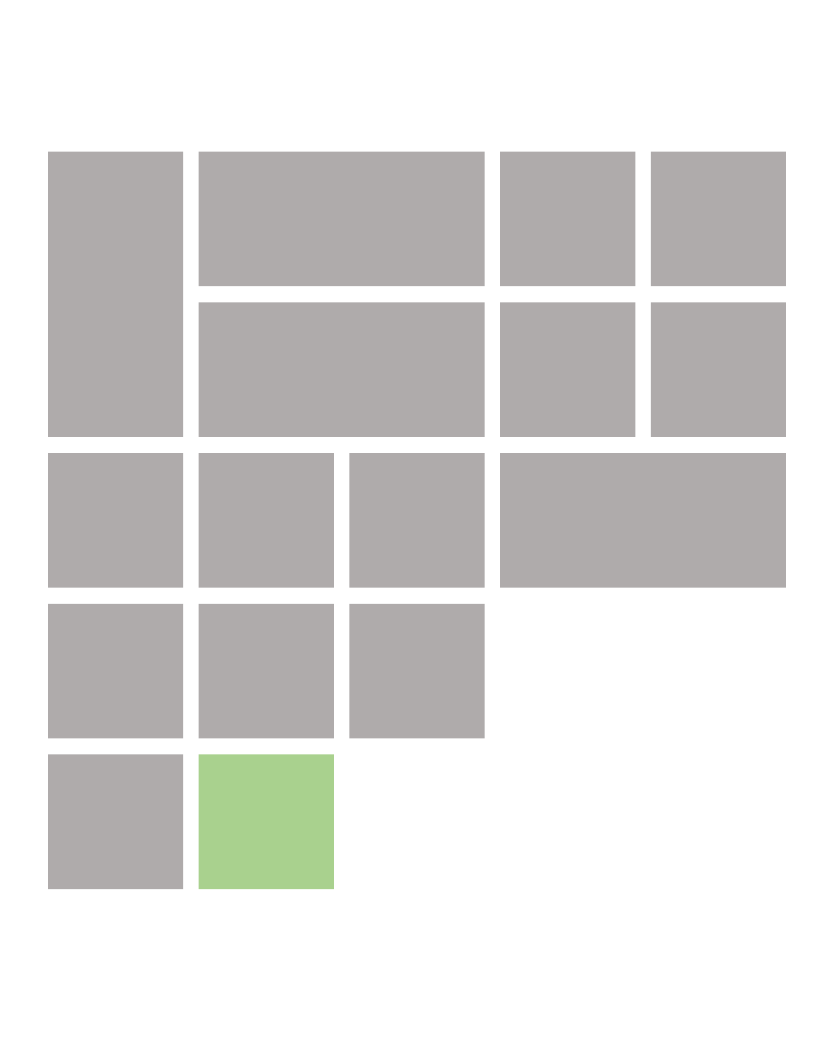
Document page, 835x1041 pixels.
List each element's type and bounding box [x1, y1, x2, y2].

text_box [650, 151, 787, 287]
text_box [650, 301, 787, 438]
text_box [198, 151, 486, 287]
text_box [198, 753, 335, 890]
text_box [348, 452, 486, 589]
text_box [499, 301, 636, 438]
text_box [47, 151, 184, 438]
text_box [499, 452, 787, 589]
text_box [198, 301, 486, 438]
text_box [198, 603, 335, 739]
text_box [348, 603, 486, 739]
text_box [499, 151, 636, 287]
text_box [47, 753, 184, 890]
text_box [47, 452, 184, 589]
text_box [47, 603, 184, 739]
text_box [198, 452, 335, 589]
